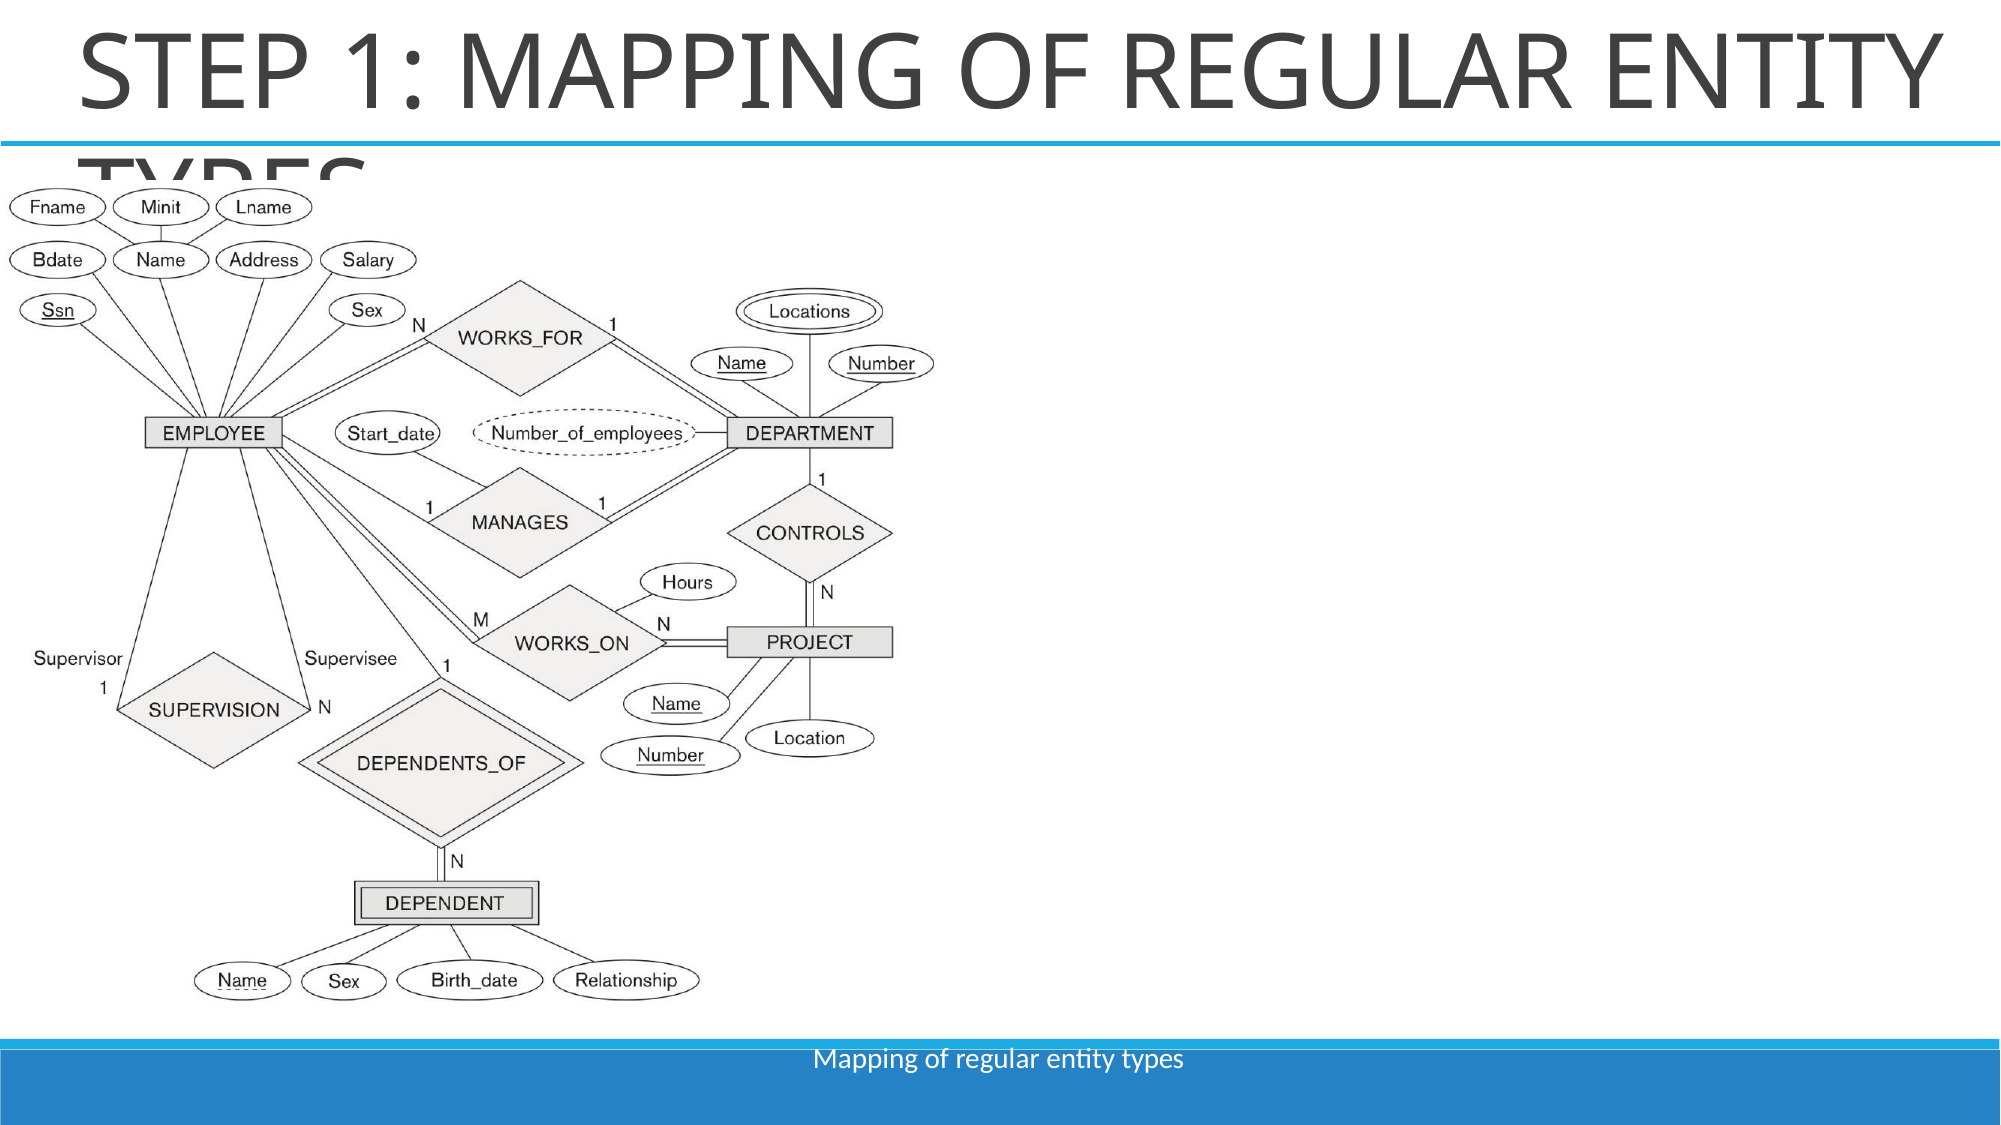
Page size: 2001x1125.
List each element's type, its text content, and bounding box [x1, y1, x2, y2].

text_box Mapping of regular entity types [810, 1037, 1190, 1075]
picture [4, 179, 937, 1002]
title STEP 1: MAPPING OF REGULAR ENTITY TYPES [17, 144, 1983, 255]
title STEP 1: MAPPING OF REGULAR ENTITY TYPES [17, 0, 1983, 143]
